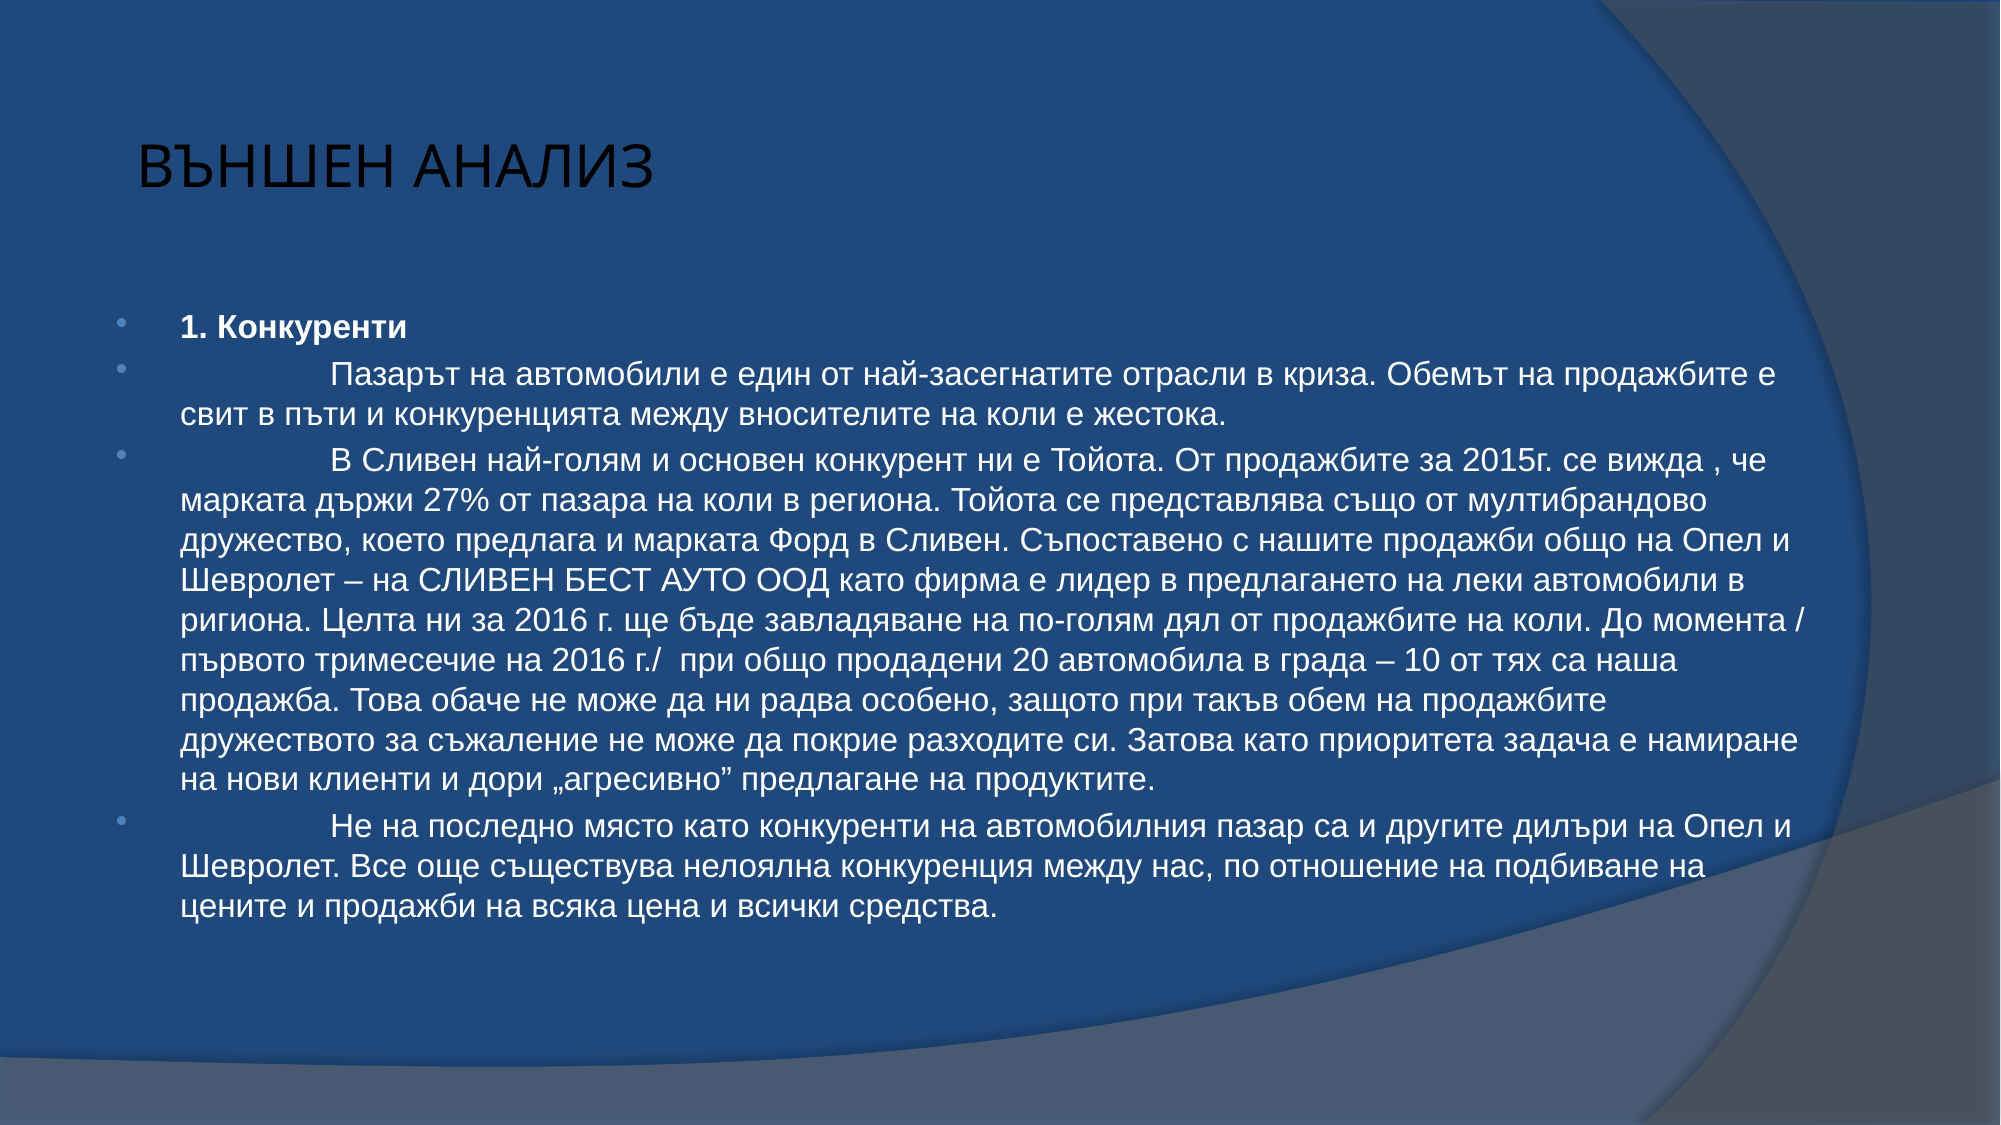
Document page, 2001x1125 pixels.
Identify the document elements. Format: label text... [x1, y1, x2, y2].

list 1. Конкуренти Пазарът на автомобили е един от най-засегнатите отрасли в криза. Обемът на продажбите е свит в пъти и конкуренцията между вносителите на коли е жестока. В Сливен най-голям и основен конкурент ни е Тойота. От продажбите за 2015г. се вижда , че марката държи 27% от пазара на коли в региона. Тойота се представлява също от мултибрандово дружество, което предлага и марката Форд в Сливен. Съпоставено с нашите продажби общо на Опел и Шевролет – на СЛИВЕН БЕСТ АУТО ООД като фирма е лидер в предлагането на леки автомобили в ригиона. Целта ни за 2016 г. ще бъде завладяване на по-голям дял от продажбите на коли. До момента / първото тримесечие на 2016 г./ при общо продадени 20 автомобила в града – 10 от тях са наша продажба. Това обаче не може да ни радва особено, защото при такъв обем на продажбите дружеството за съжаление не може да покрие разходите си. Затова като приоритета задача е намиране на нови клиенти и дори „агресивно” предлагане на продуктите. Не на последно място като конкуренти на автомобилния пазар са и другите дилъри на Опел и Шевролет. Все още съществува нелоялна конкуренция между нас, по отношение на подбиване на цените и продажби на всяка цена и всички средства. [96, 298, 1828, 1041]
title ВЪНШЕН АНАЛИЗ [128, 119, 1864, 279]
